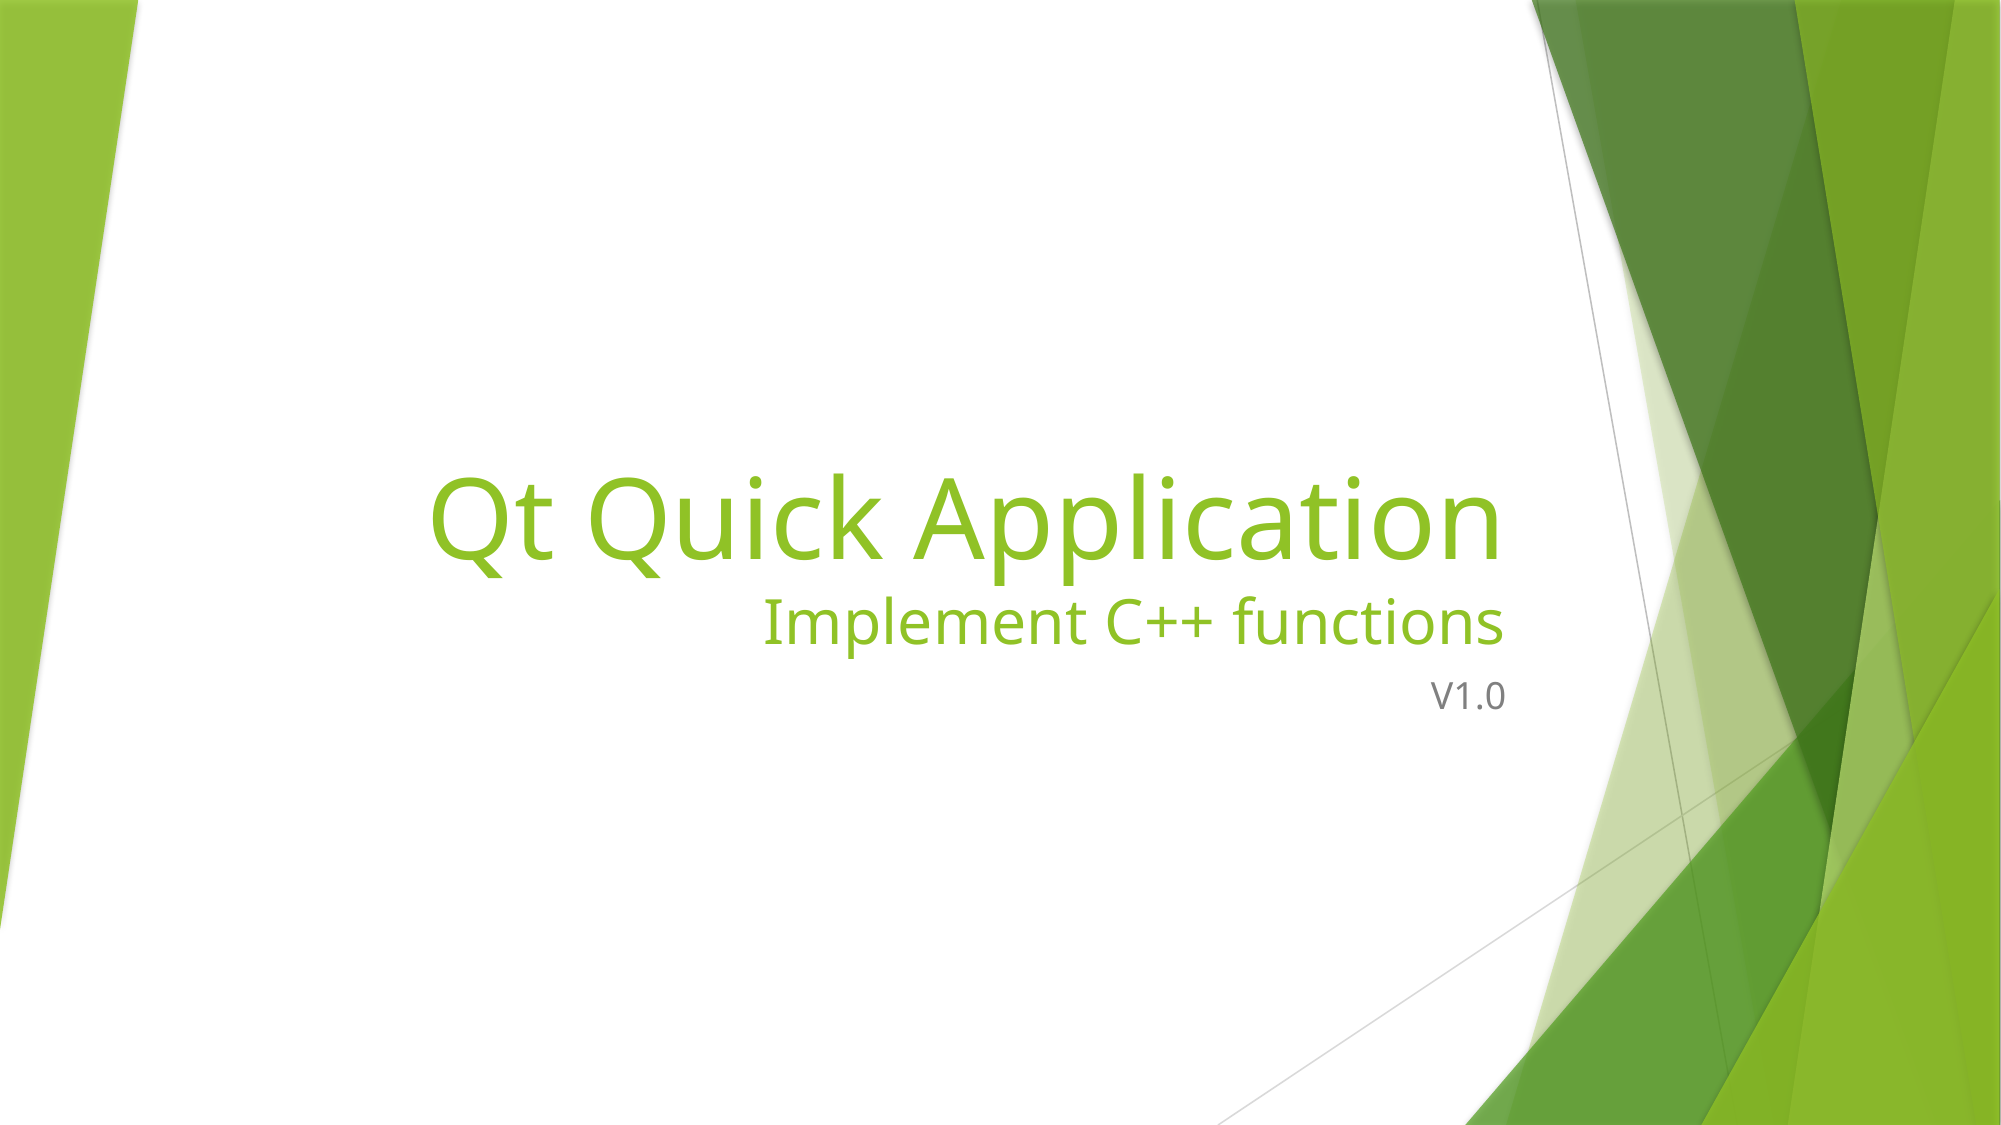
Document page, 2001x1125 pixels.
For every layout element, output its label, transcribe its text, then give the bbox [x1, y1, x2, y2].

subtitle V1.0 [247, 664, 1522, 845]
title Qt Quick Application Implement C++ functions [247, 394, 1522, 664]
